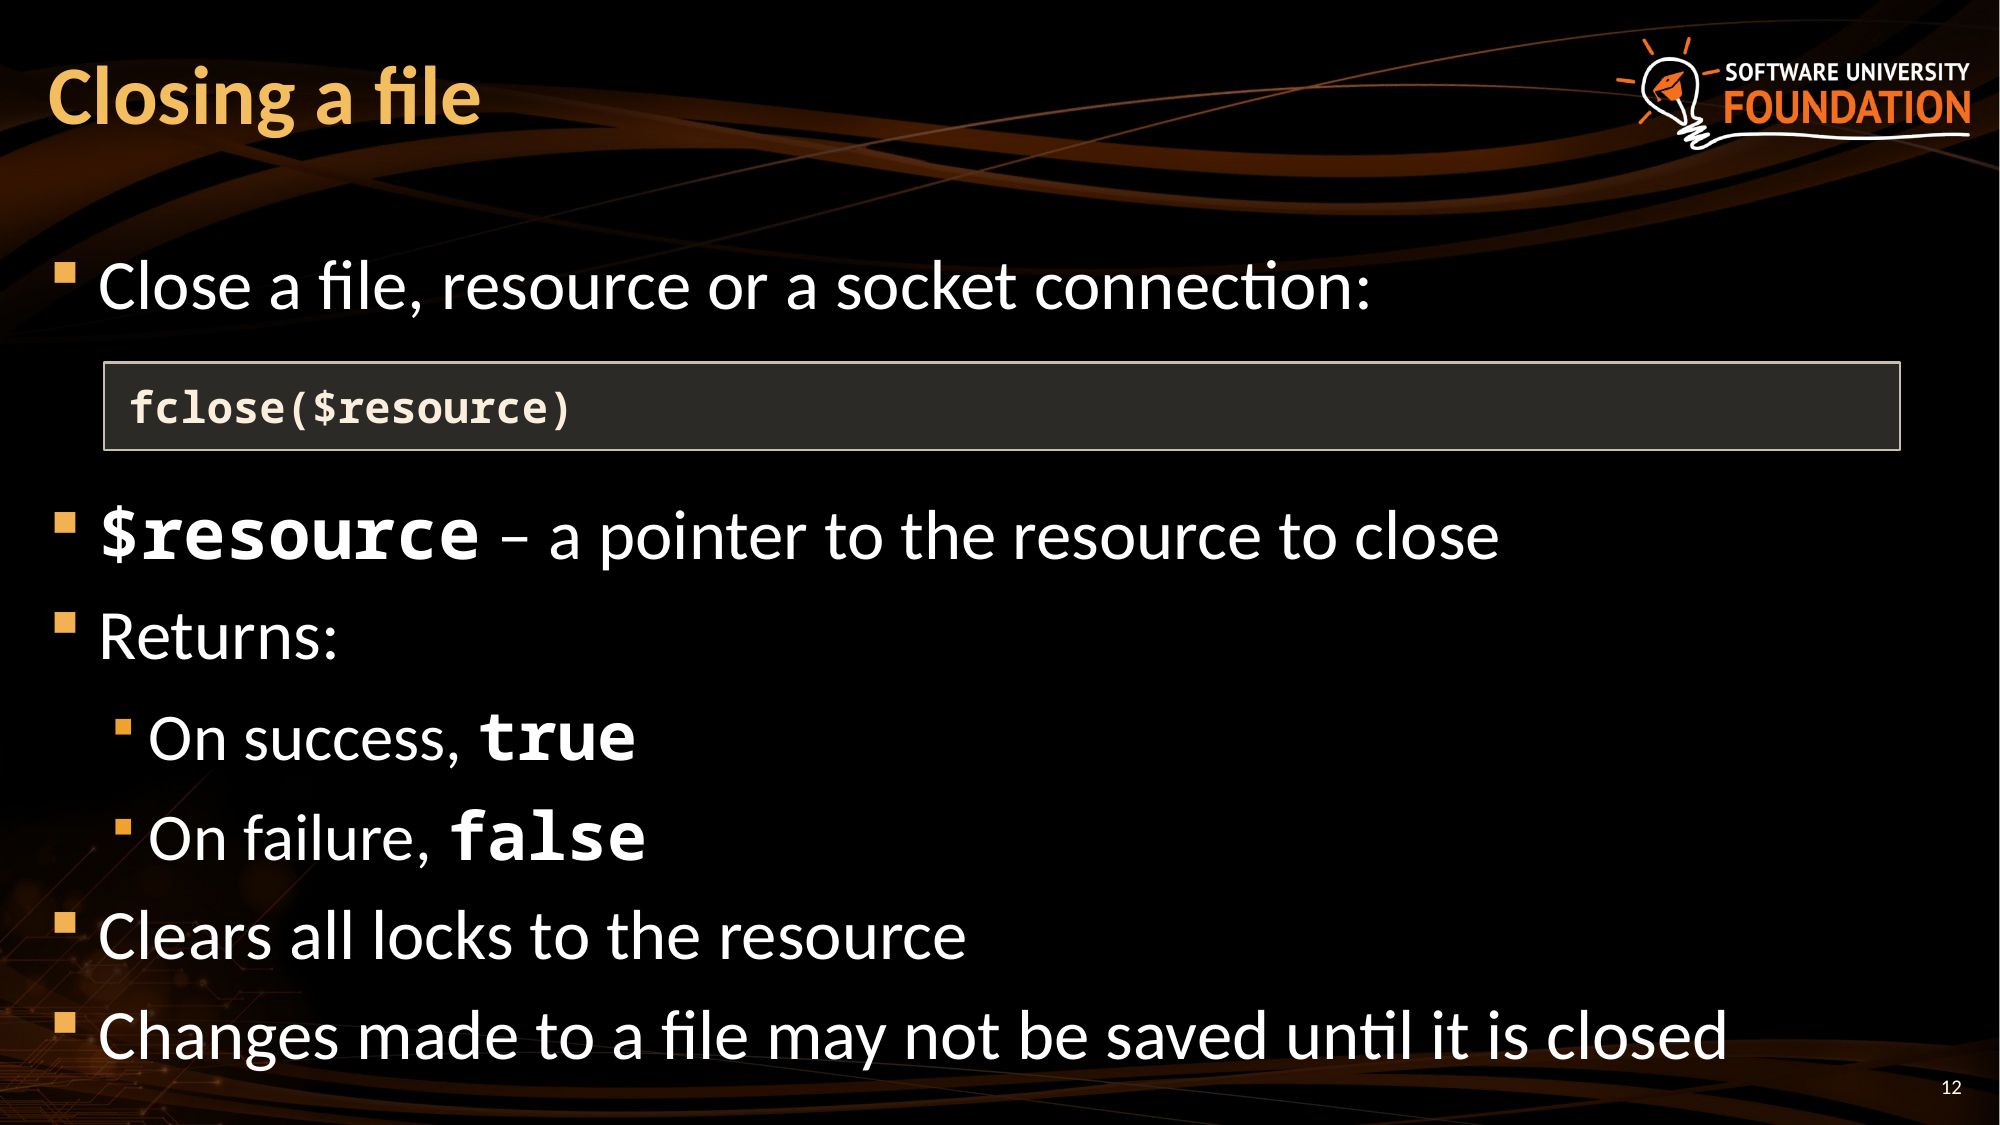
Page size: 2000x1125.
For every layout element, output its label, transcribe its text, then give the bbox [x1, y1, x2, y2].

text_box fclose($resource) [104, 362, 1900, 451]
slide_number 12 [1897, 1070, 1968, 1103]
title Closing a file [30, 6, 1602, 189]
list Close a file, resource or a socket connection: $resource – a pointer to the resource to close Returns: On success, true On failure, false Clears all locks to the resource Changes made to a file may not be saved until it is closed [31, 242, 1968, 1103]
picture [0, 0, 2000, 1125]
